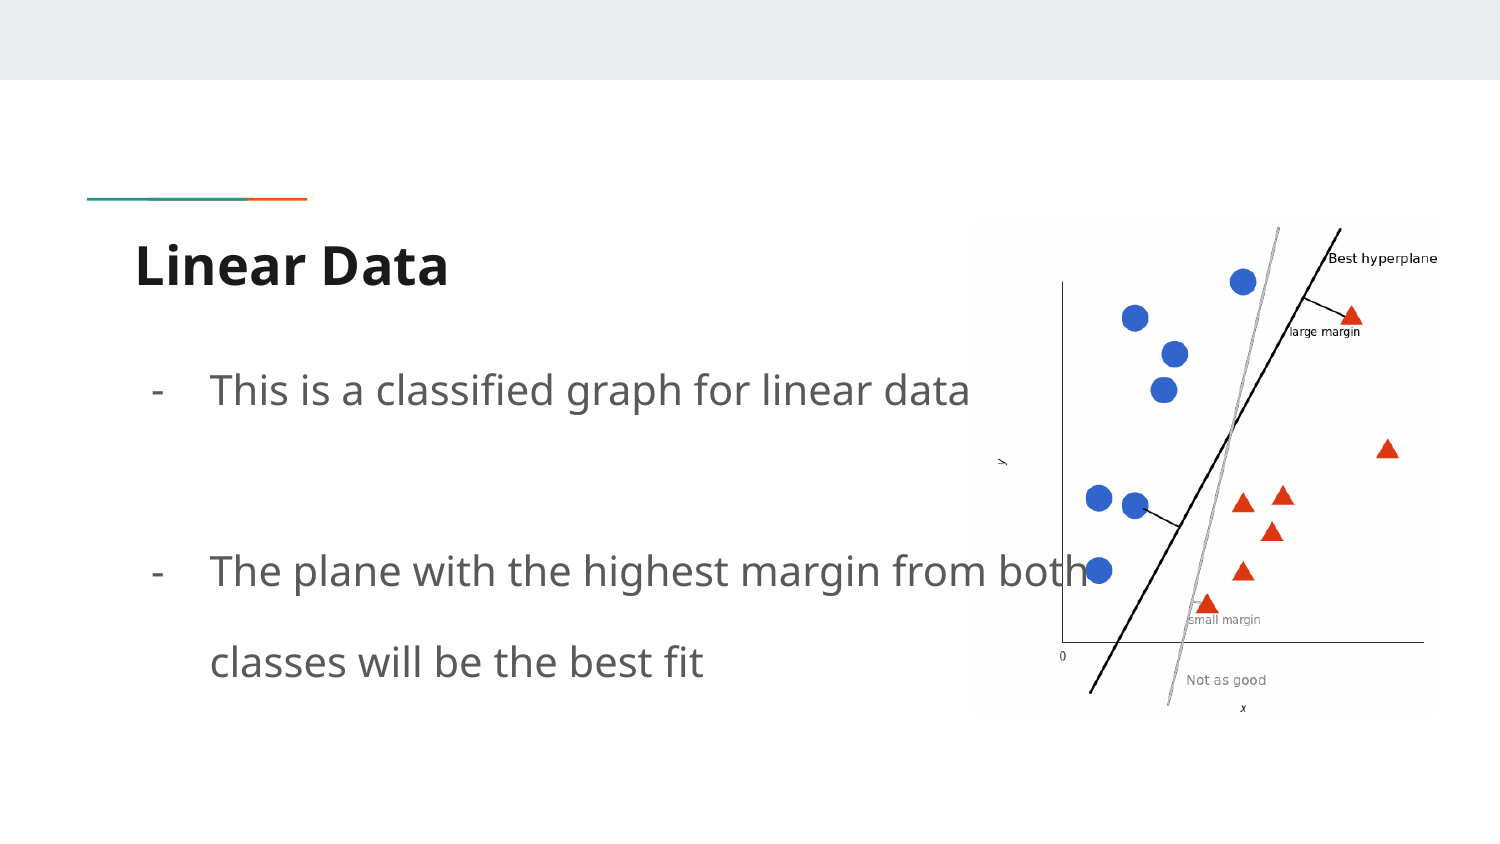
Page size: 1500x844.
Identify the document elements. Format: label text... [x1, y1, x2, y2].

list This is a classified graph for linear data The plane with the highest margin from both classes will be the best fit [119, 341, 964, 712]
title Linear Data [119, 216, 967, 305]
picture [969, 216, 1438, 717]
